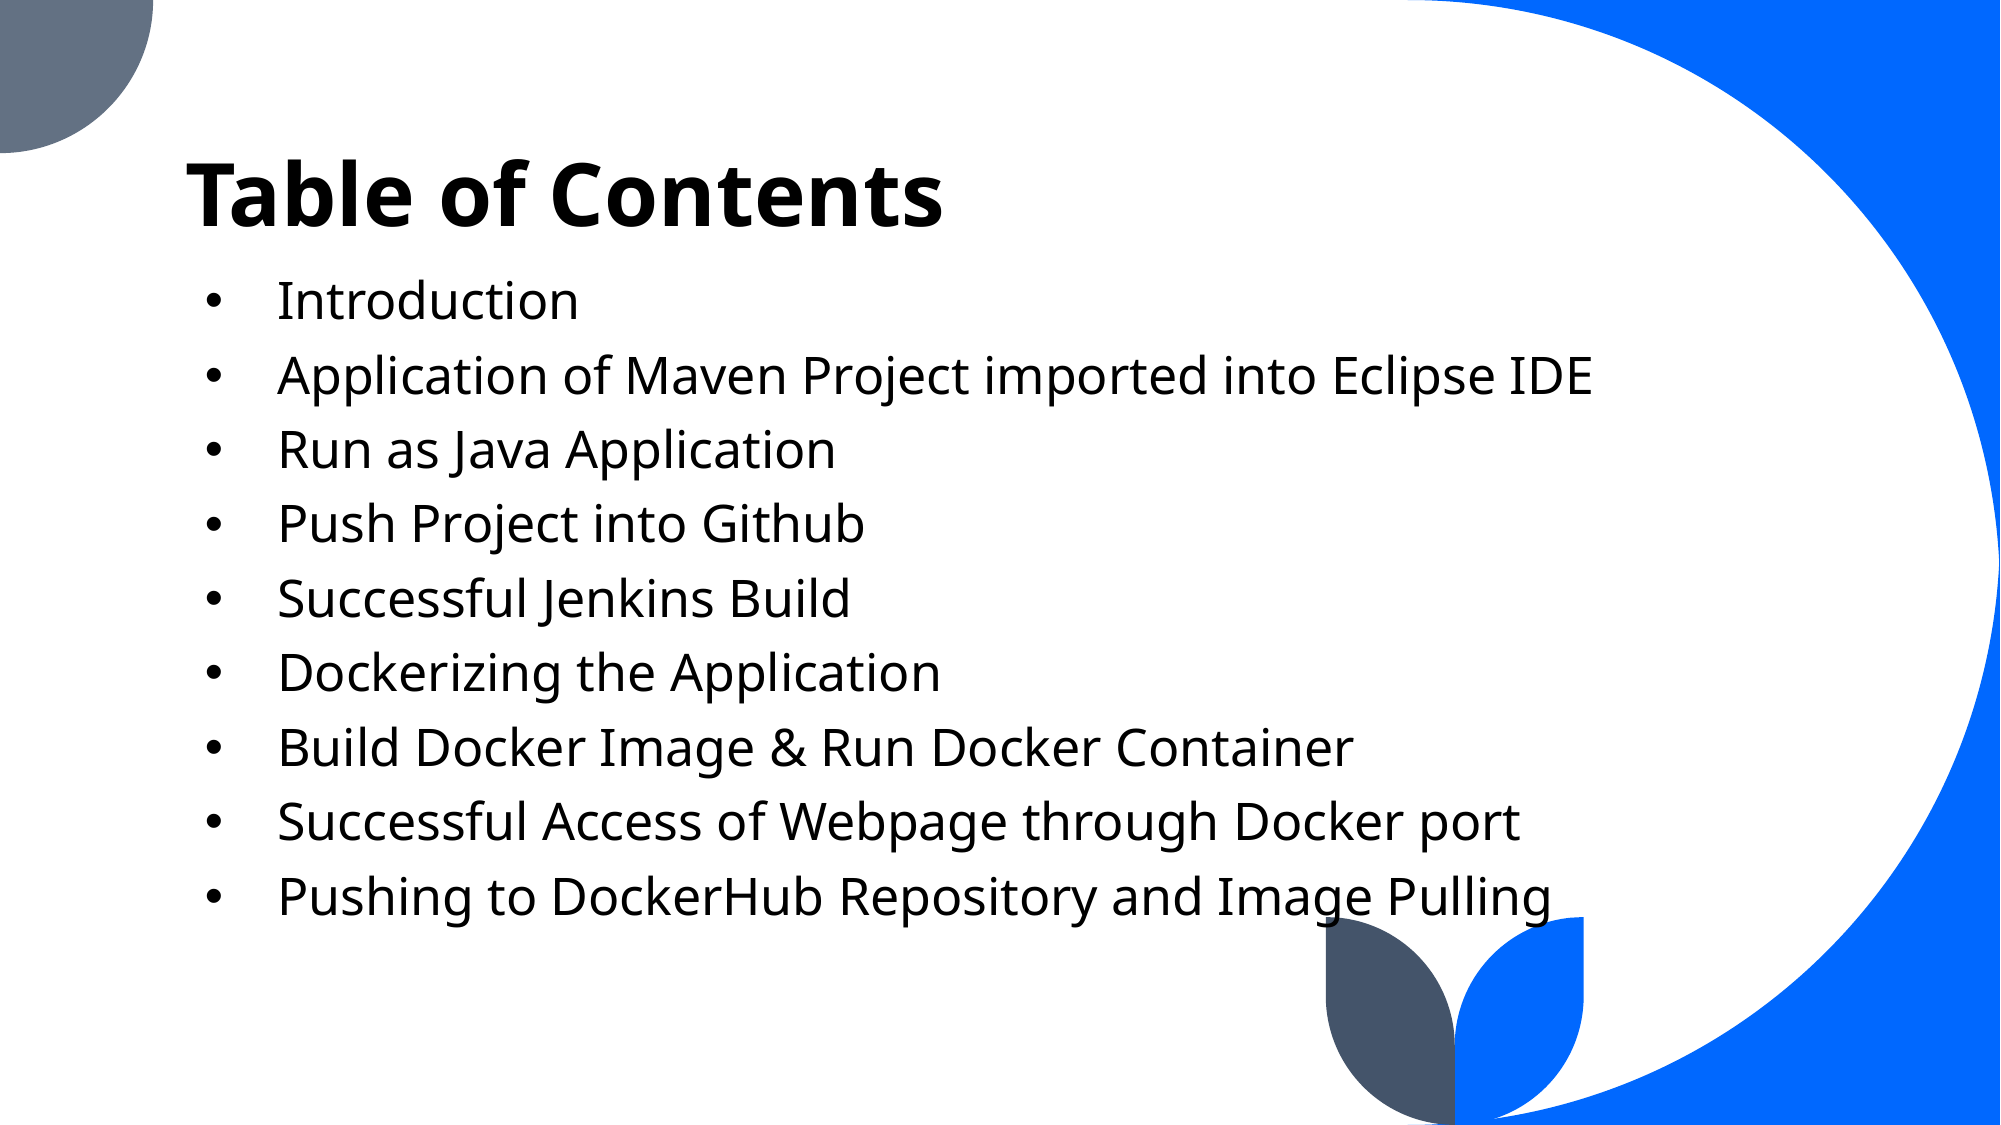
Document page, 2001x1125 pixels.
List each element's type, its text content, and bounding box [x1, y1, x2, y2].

title Table of Contents [170, 0, 1775, 251]
list Introduction Application of Maven Project imported into Eclipse IDE Run as Java Application Push Project into Github Successful Jenkins Build Dockerizing the Application Build Docker Image & Run Docker Container Successful Access of Webpage through Docker port Pushing to DockerHub Repository and Image Pulling [190, 267, 1795, 941]
